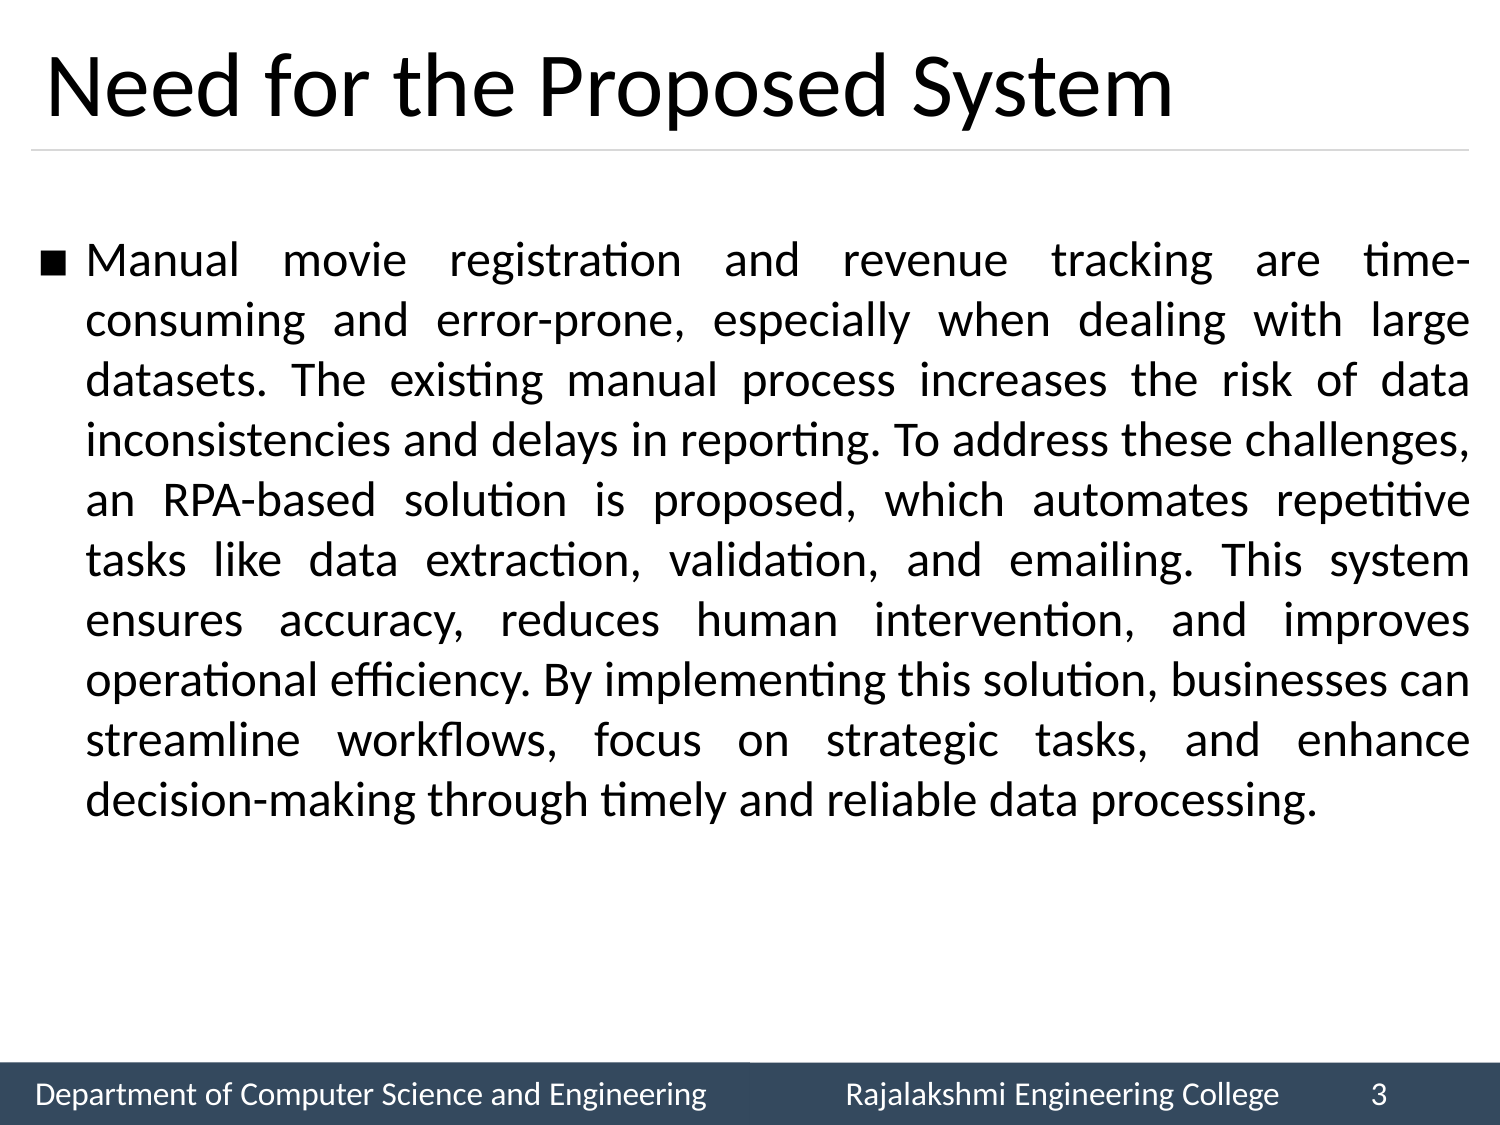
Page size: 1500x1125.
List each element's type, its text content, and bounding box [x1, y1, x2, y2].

picture [0, 1058, 1500, 1125]
slide_number 3 [1368, 1078, 1407, 1125]
text_box Manual movie registration and revenue tracking are time-consuming and error-prone, especially when dealing with large datasets. The existing manual process increases the risk of data inconsistencies and delays in reporting. To address these challenges, an RPA-based solution is proposed, which automates repetitive tasks like data extraction, validation, and emailing. This system ensures accuracy, reduces human intervention, and improves operational efficiency. By implementing this solution, businesses can streamline workflows, focus on strategic tasks, and enhance decision-making through timely and reliable data processing. [34, 162, 1472, 827]
footer Department of Computer Science and Engineering [32, 1078, 717, 1125]
title Need for the Proposed System [43, 22, 1387, 162]
slide_number Rajalakshmi Engineering College [843, 1078, 1284, 1125]
